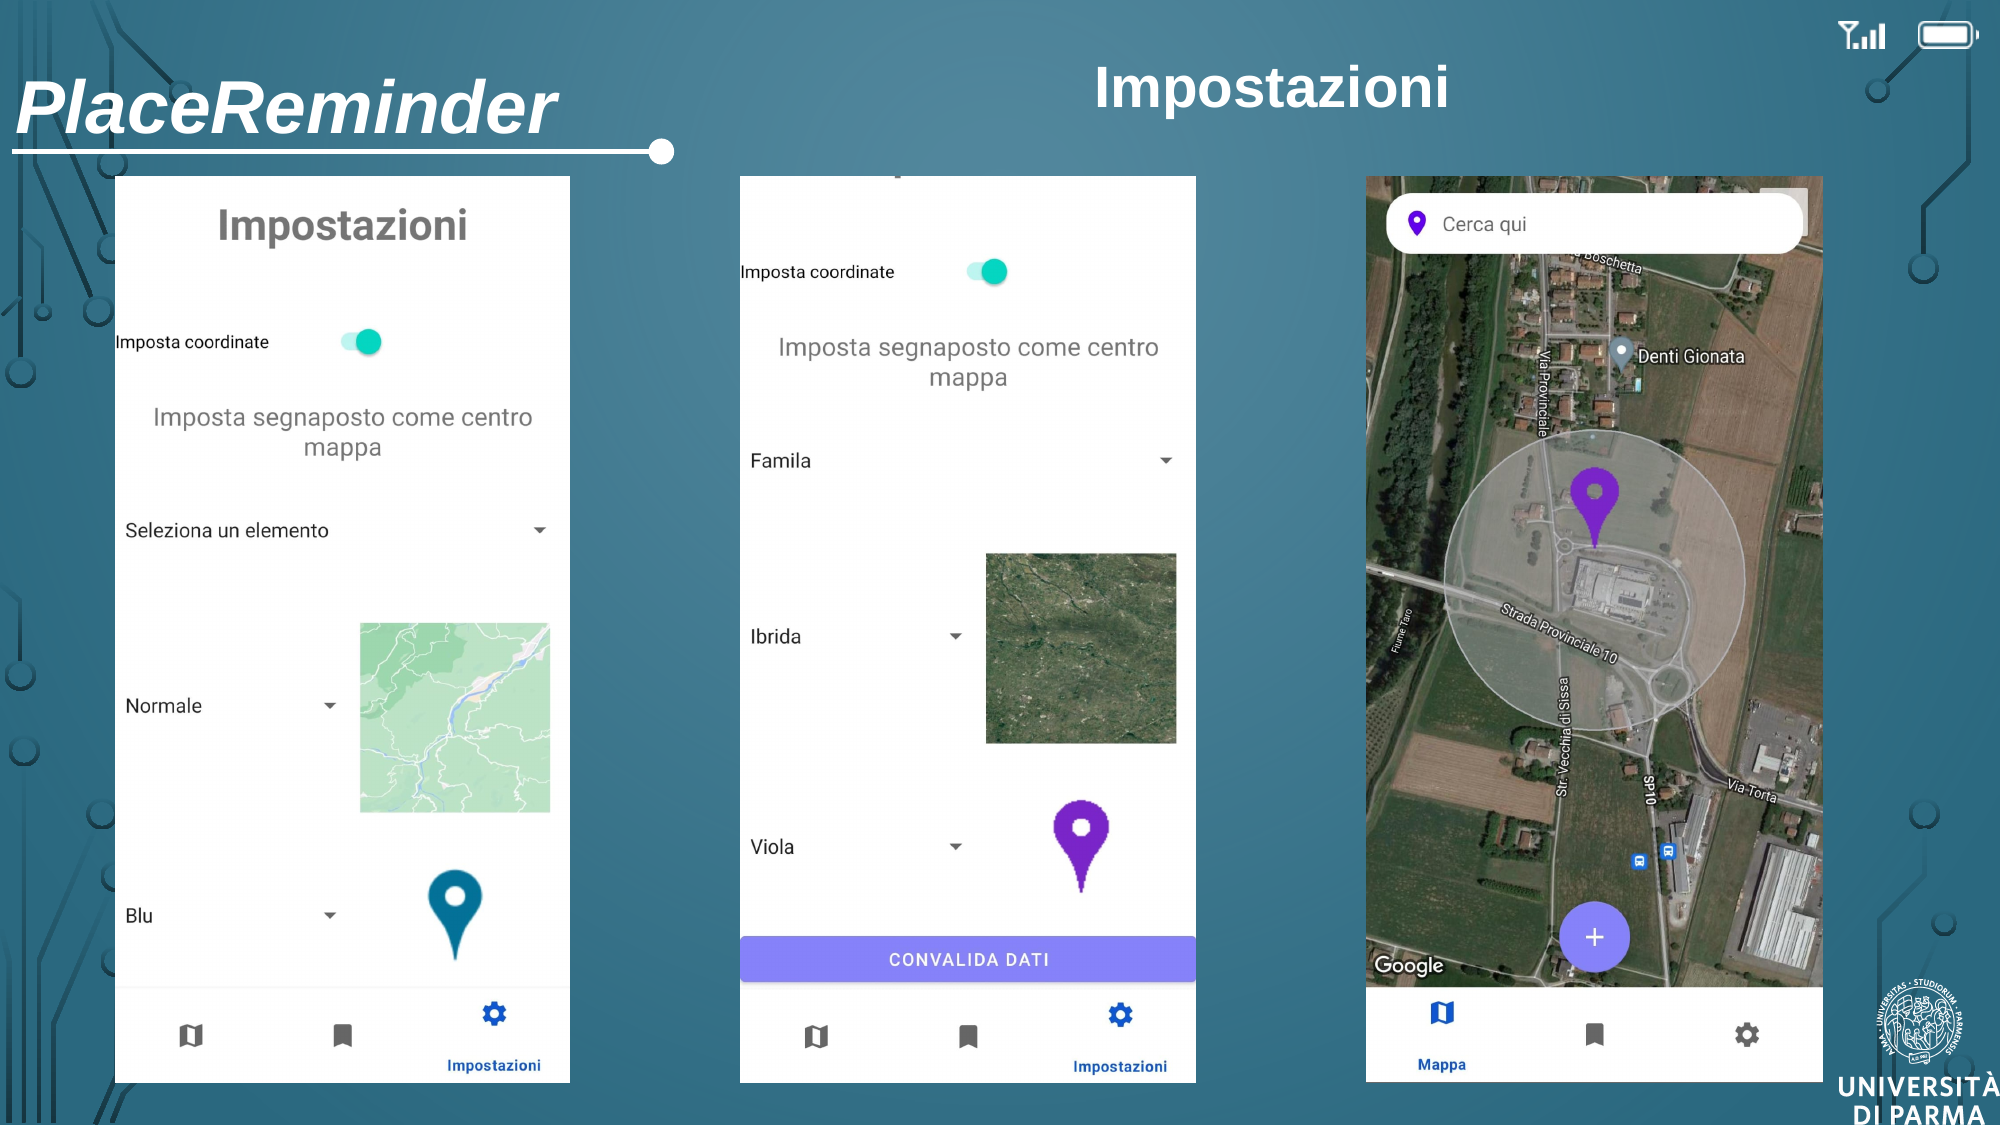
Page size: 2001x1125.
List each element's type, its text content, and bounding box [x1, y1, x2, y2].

picture [740, 176, 1197, 1084]
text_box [1918, 21, 1979, 49]
picture [1366, 176, 1823, 1084]
text_box [648, 138, 675, 165]
picture [114, 176, 570, 1084]
picture [1839, 979, 2000, 1125]
title PlaceReminder [0, 21, 692, 197]
text_box Impostazioni [1079, 42, 1466, 127]
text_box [1838, 21, 1885, 49]
